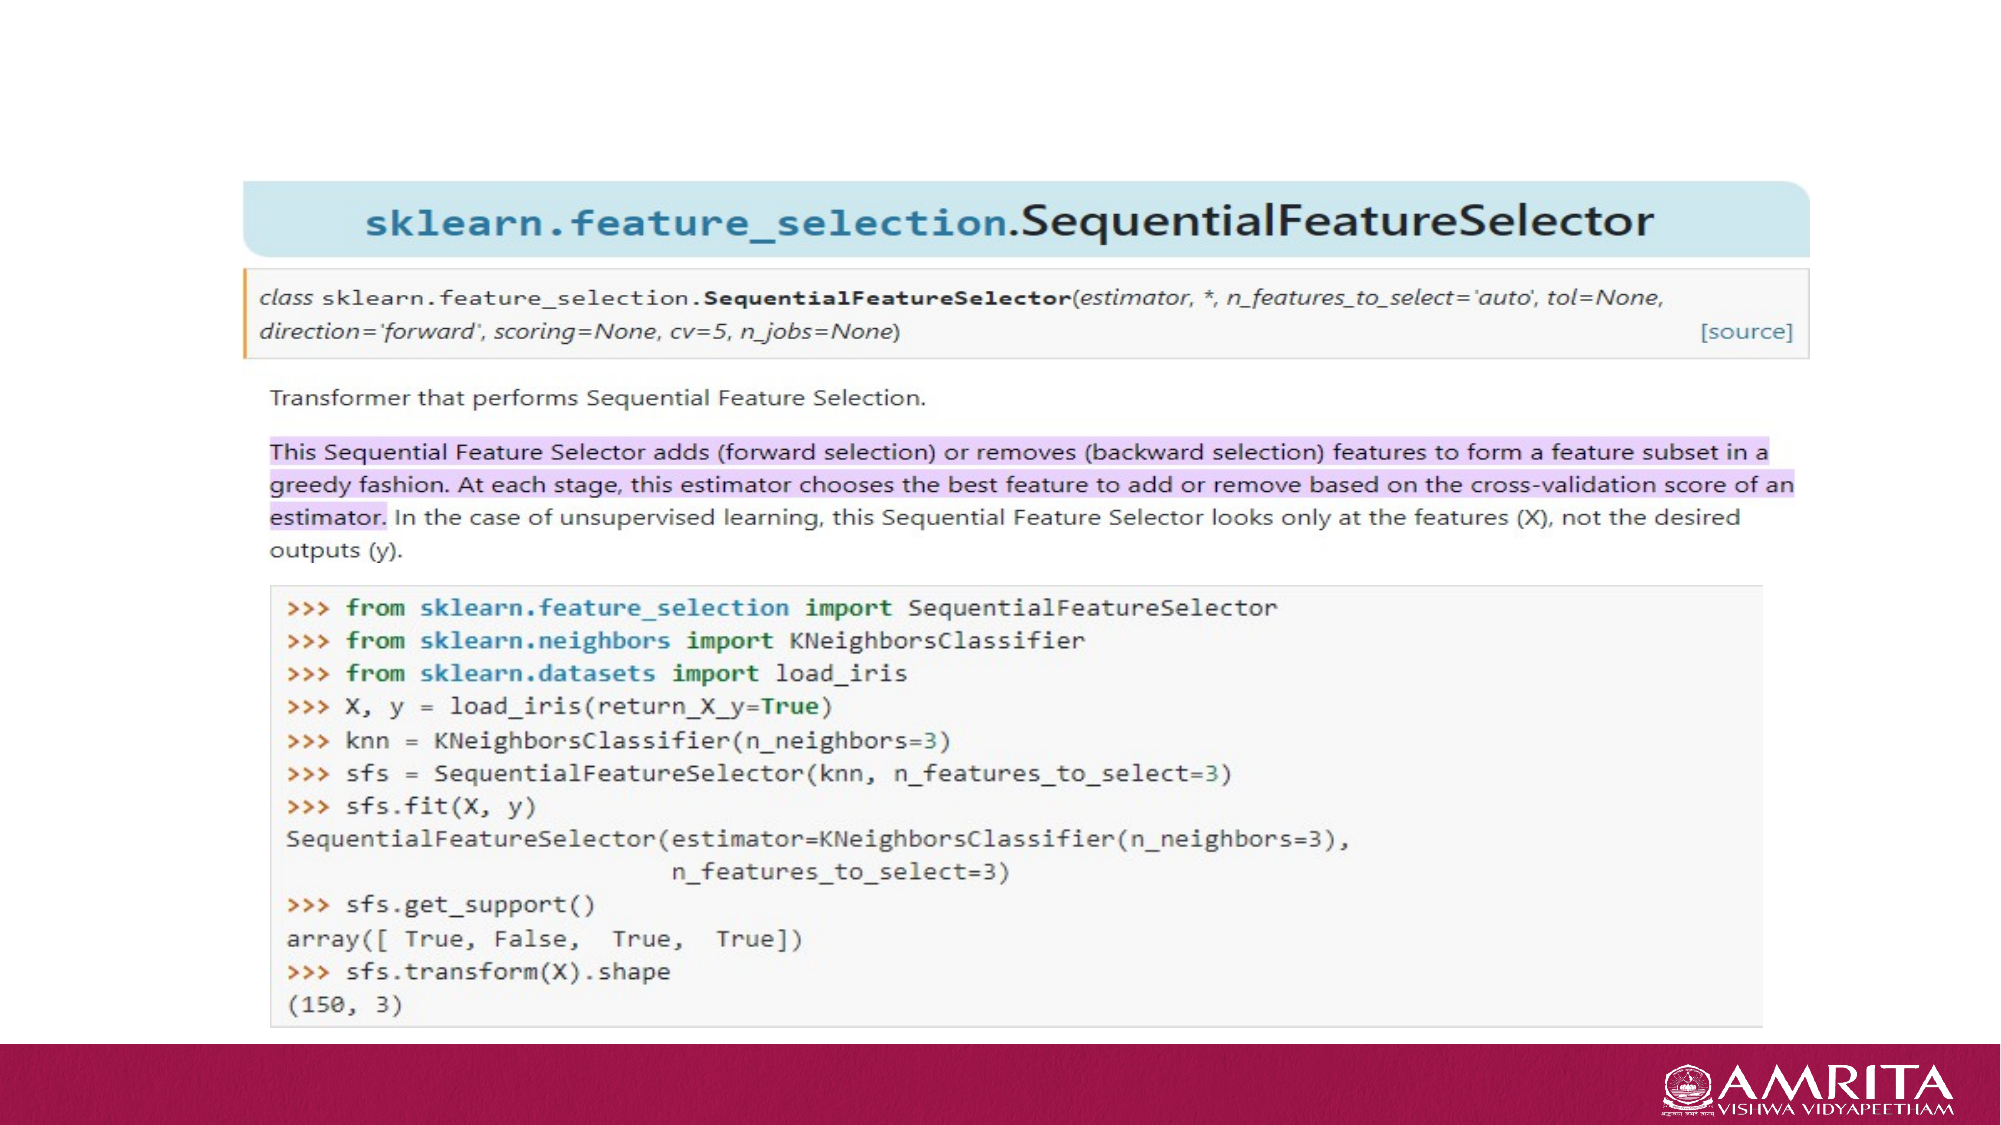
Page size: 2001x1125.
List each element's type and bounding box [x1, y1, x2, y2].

picture [0, 1044, 2001, 1125]
picture [270, 585, 1763, 1028]
picture [242, 180, 1810, 563]
